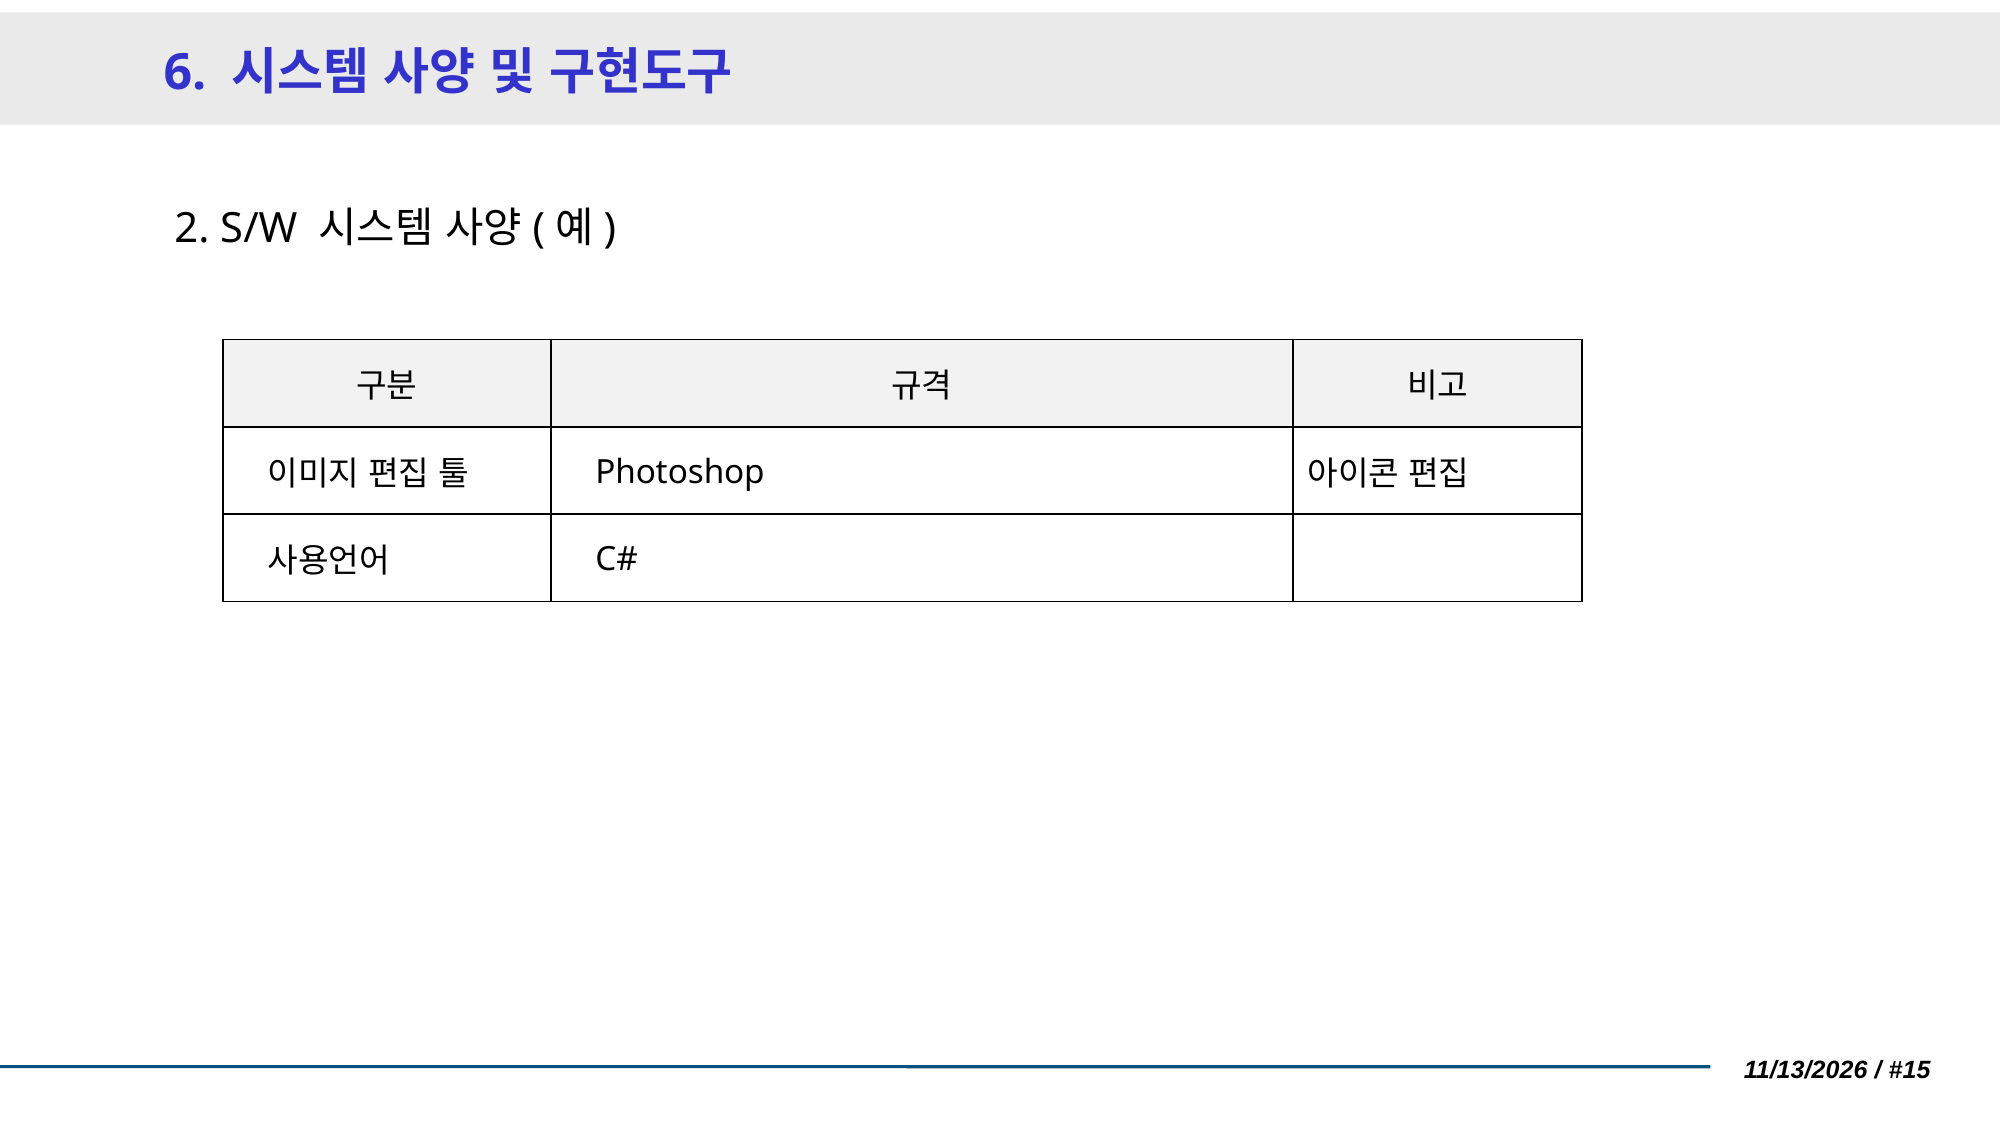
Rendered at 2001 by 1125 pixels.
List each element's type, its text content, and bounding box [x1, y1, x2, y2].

table_header 규격 [552, 340, 1292, 426]
table_cell 이미지 편집 툴 [224, 428, 550, 513]
table_cell C# [552, 515, 1292, 601]
table_cell [1294, 515, 1581, 601]
table_cell 사용언어 [224, 515, 550, 601]
table_cell 아이콘 편집 [1294, 428, 1581, 513]
list 2. S/W 시스템 사양(예) [148, 193, 1700, 271]
table_header 비고 [1294, 340, 1581, 426]
table_header 구분 [224, 340, 550, 426]
title 6. 시스템 사양 및 구현도구 [148, 24, 1934, 114]
table_cell Photoshop [552, 428, 1292, 513]
